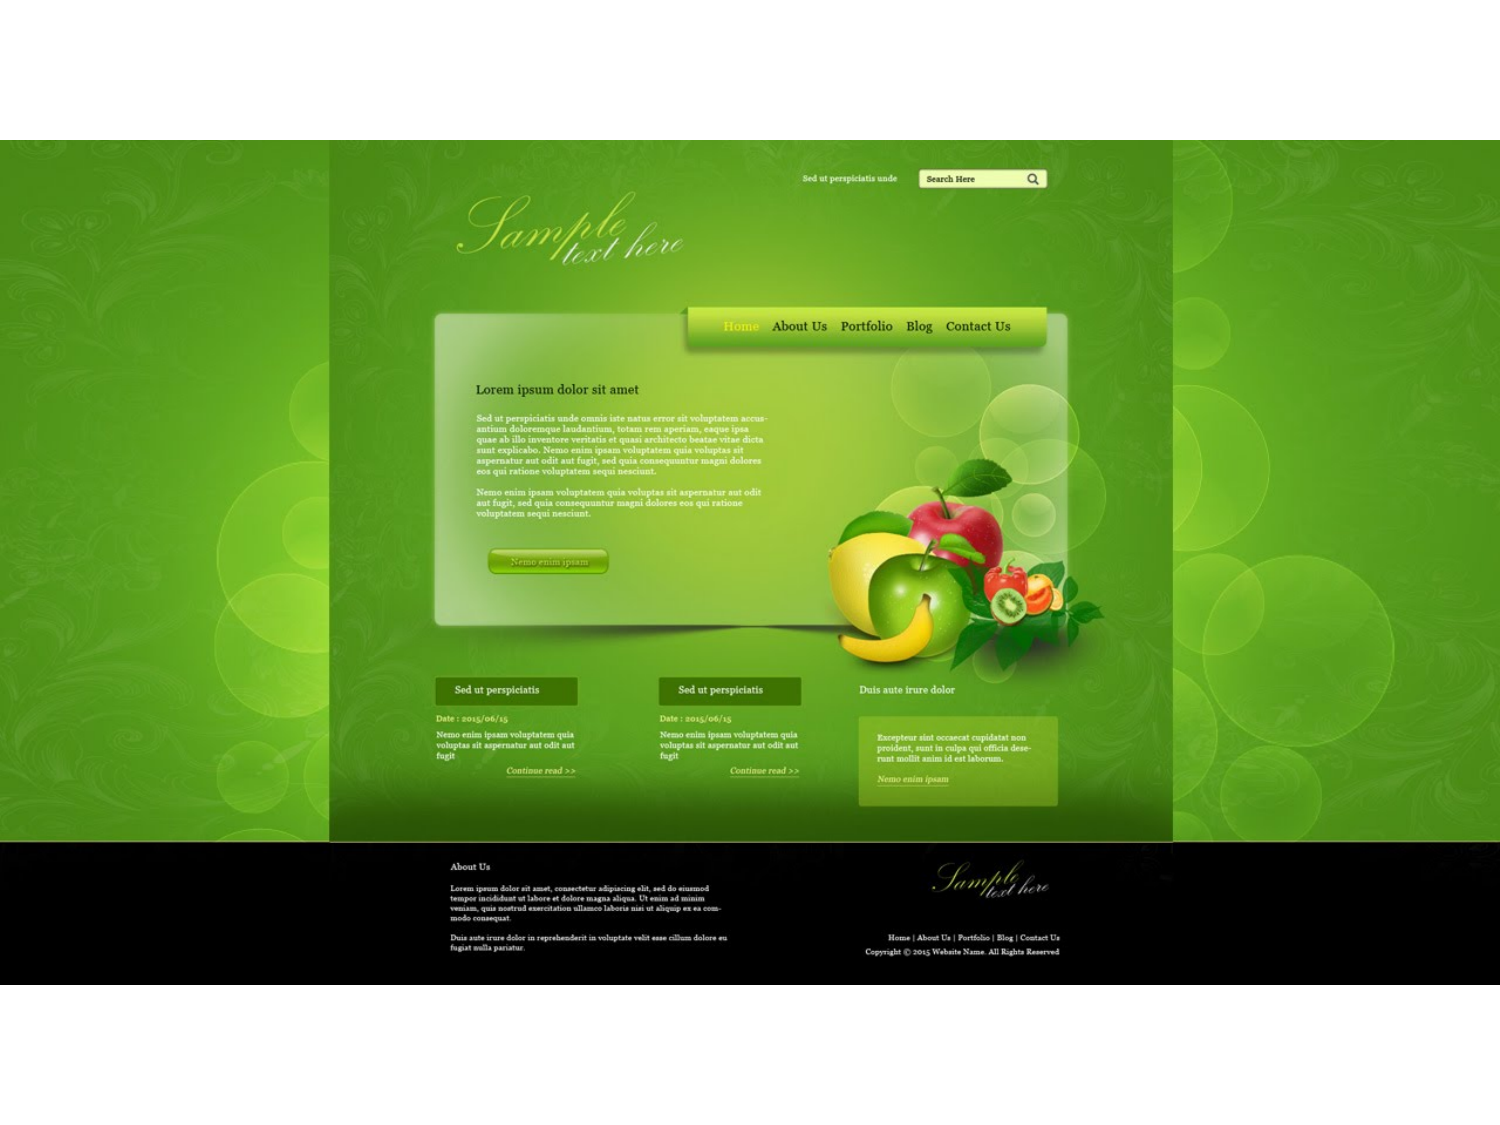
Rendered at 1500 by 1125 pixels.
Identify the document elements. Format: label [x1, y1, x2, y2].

picture [0, 140, 1500, 985]
